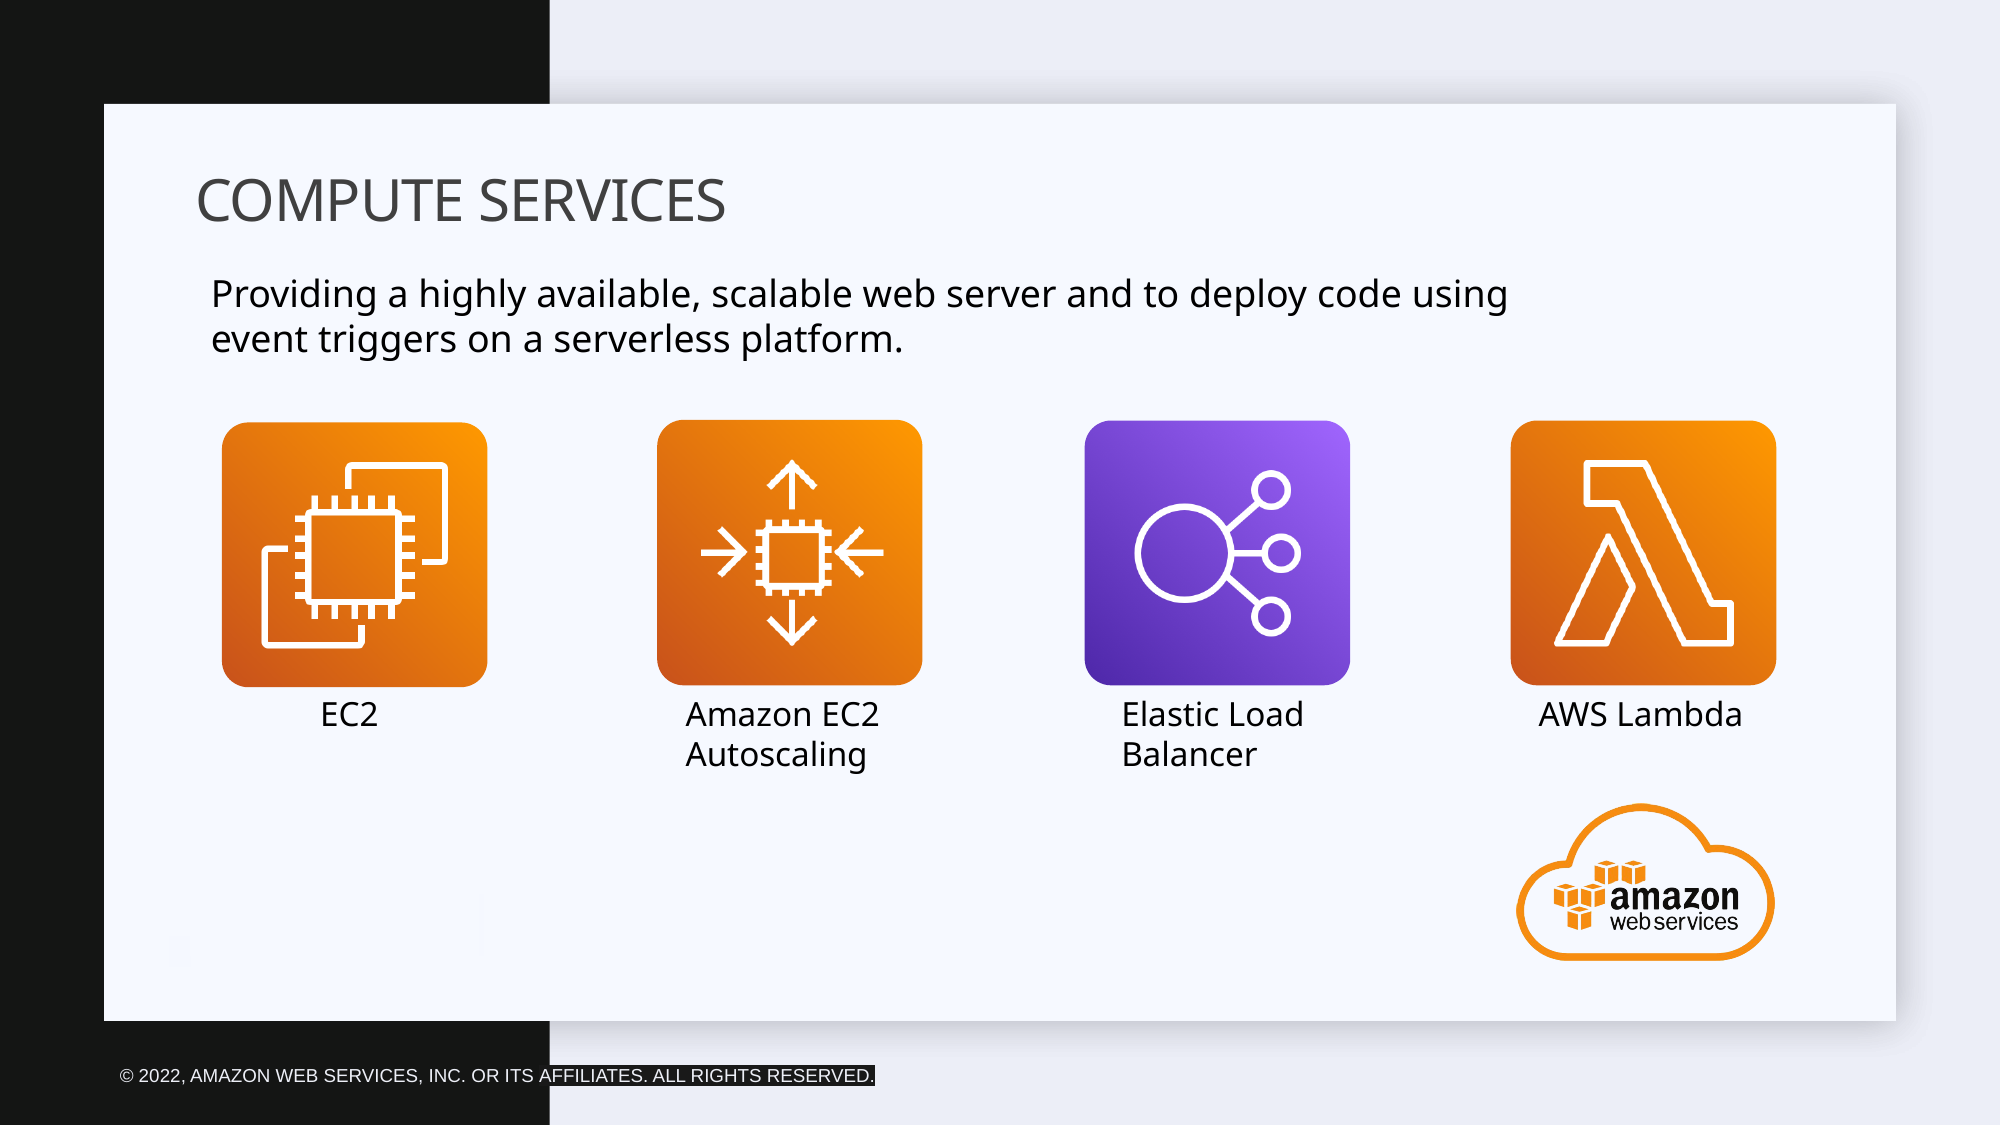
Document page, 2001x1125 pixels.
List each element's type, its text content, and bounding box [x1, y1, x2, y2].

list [179, 352, 1831, 971]
footer © 2022, Amazon Web Services, Inc. or its affiliates. All rights reserved. [104, 1044, 904, 1105]
picture [1515, 802, 1776, 961]
title Compute services [180, 154, 1830, 251]
text_box Providing a highly available, scalable web server and to deploy code using event triggers on a serverless platform. [196, 262, 1548, 349]
